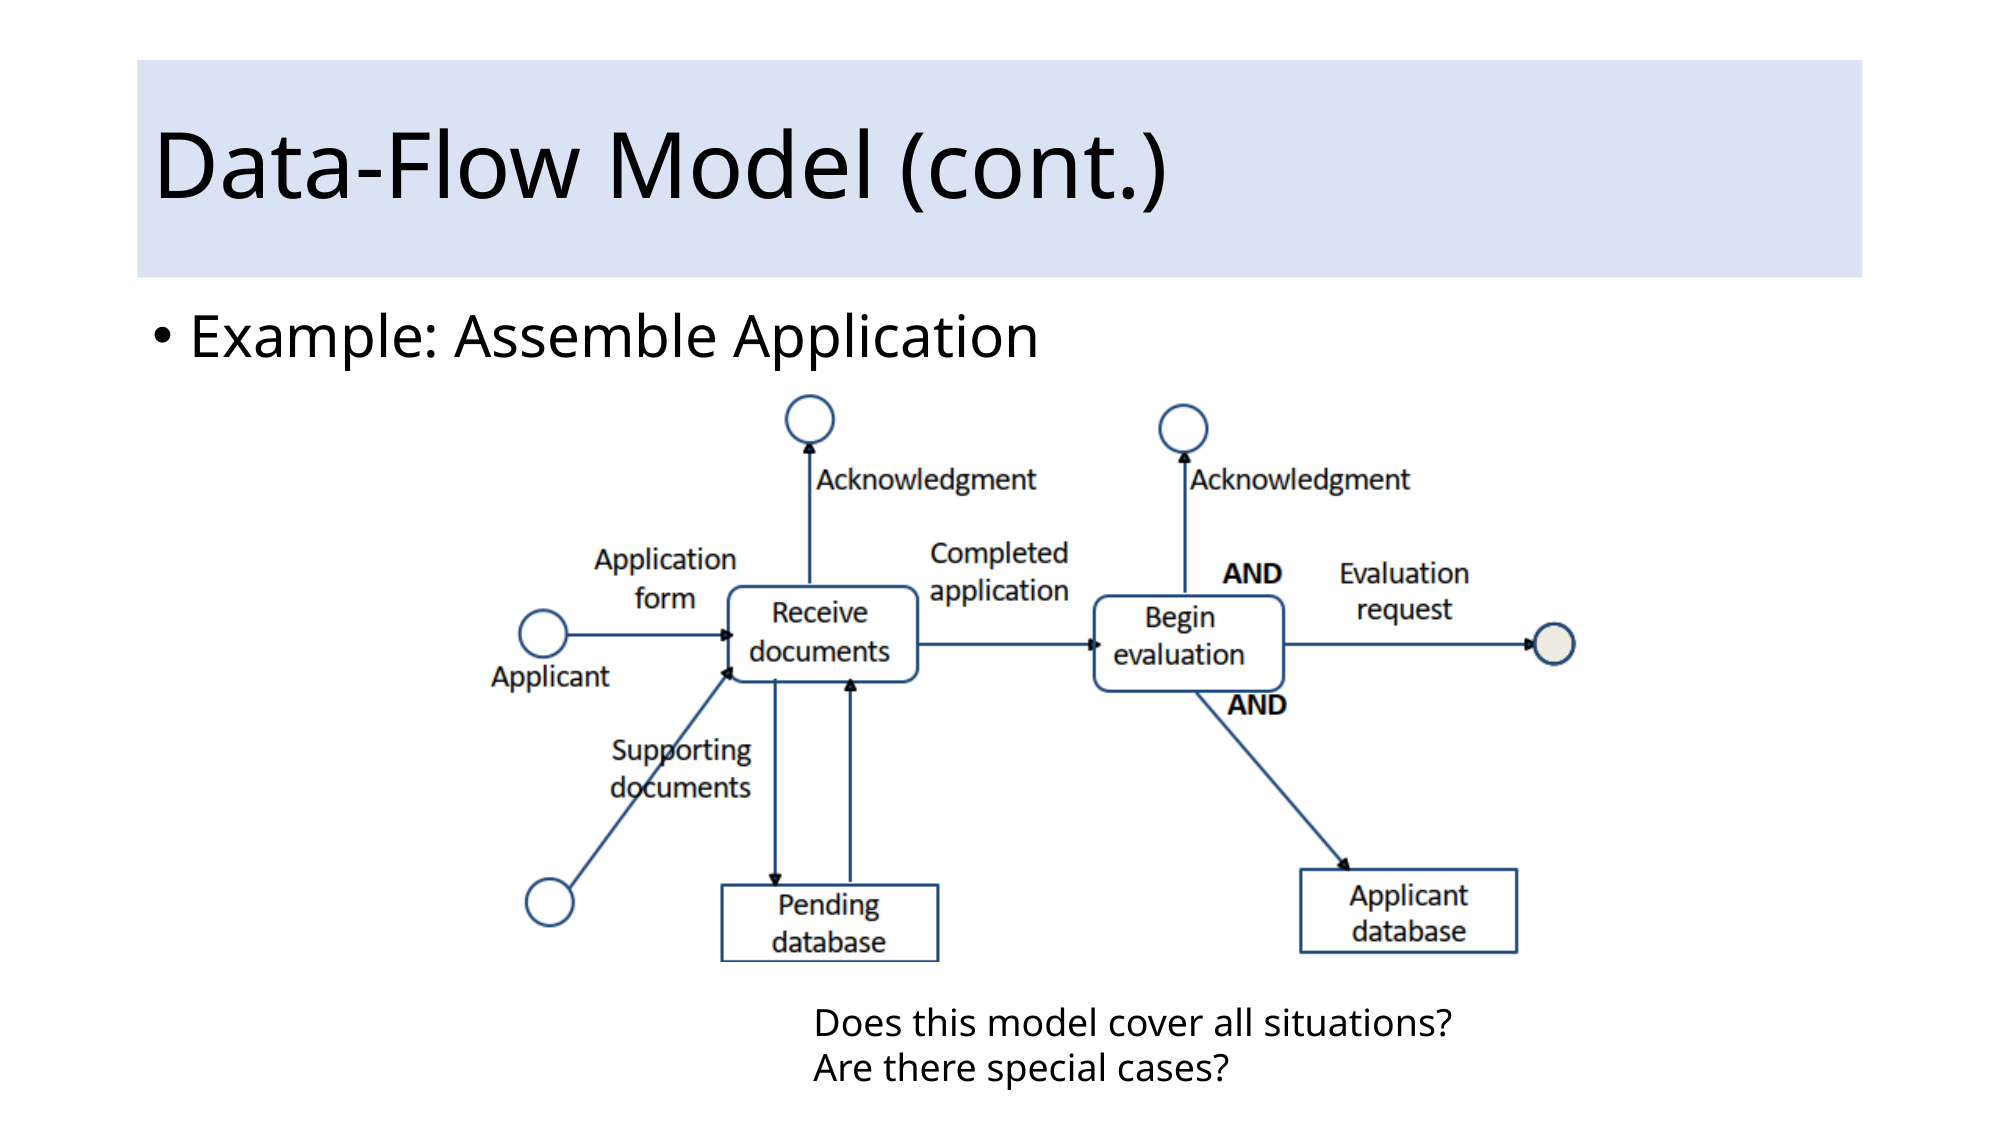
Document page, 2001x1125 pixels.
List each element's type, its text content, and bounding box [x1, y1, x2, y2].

text_box Does this model cover all situations? Are there special cases? [798, 991, 1799, 1097]
title Data-Flow Model (cont.) [137, 59, 1863, 278]
list Example: Assemble Application [137, 299, 1863, 1014]
picture [458, 382, 1592, 963]
